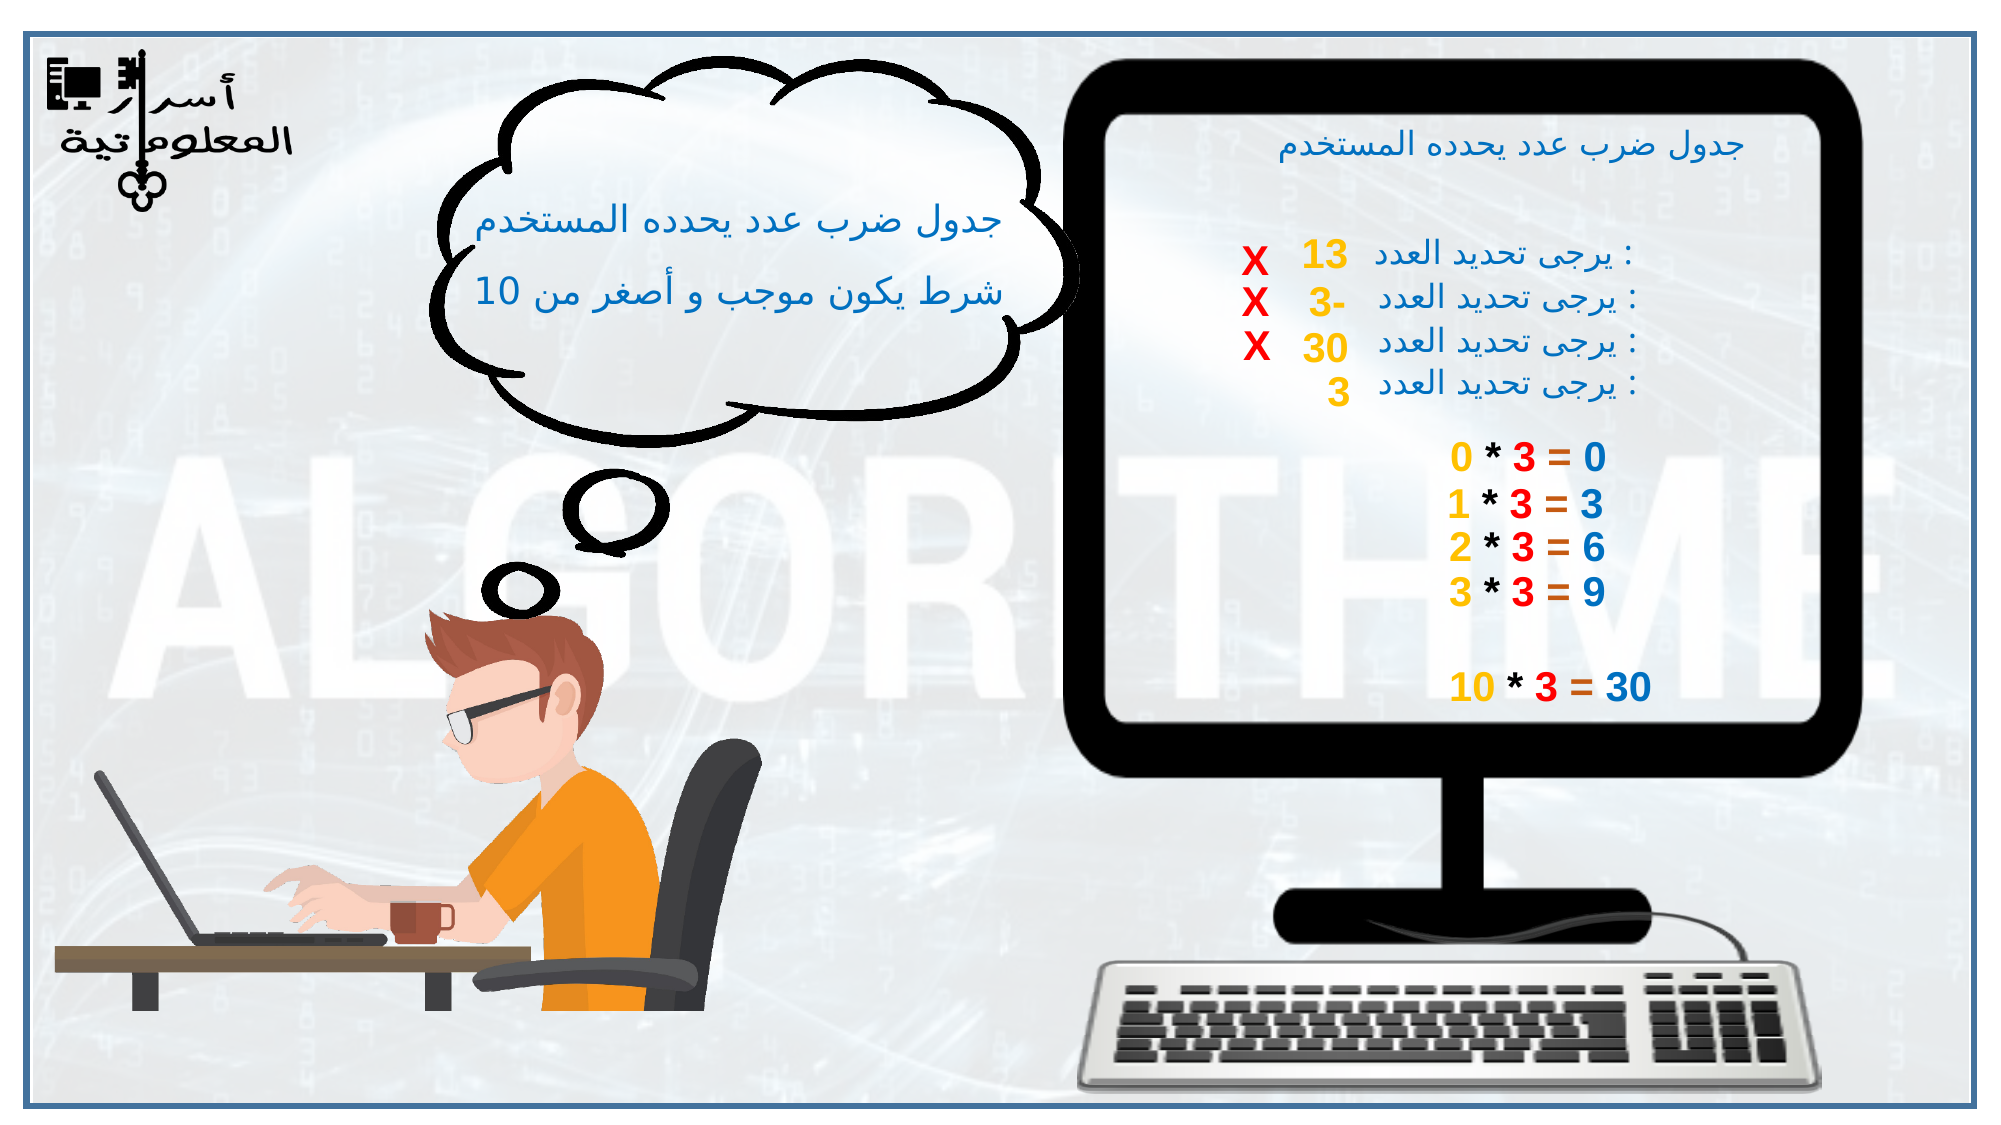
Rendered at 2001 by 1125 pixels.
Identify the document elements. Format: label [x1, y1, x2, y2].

text_box [1226, 90, 1771, 709]
picture [47, 49, 292, 212]
picture [34, 0, 1905, 1125]
